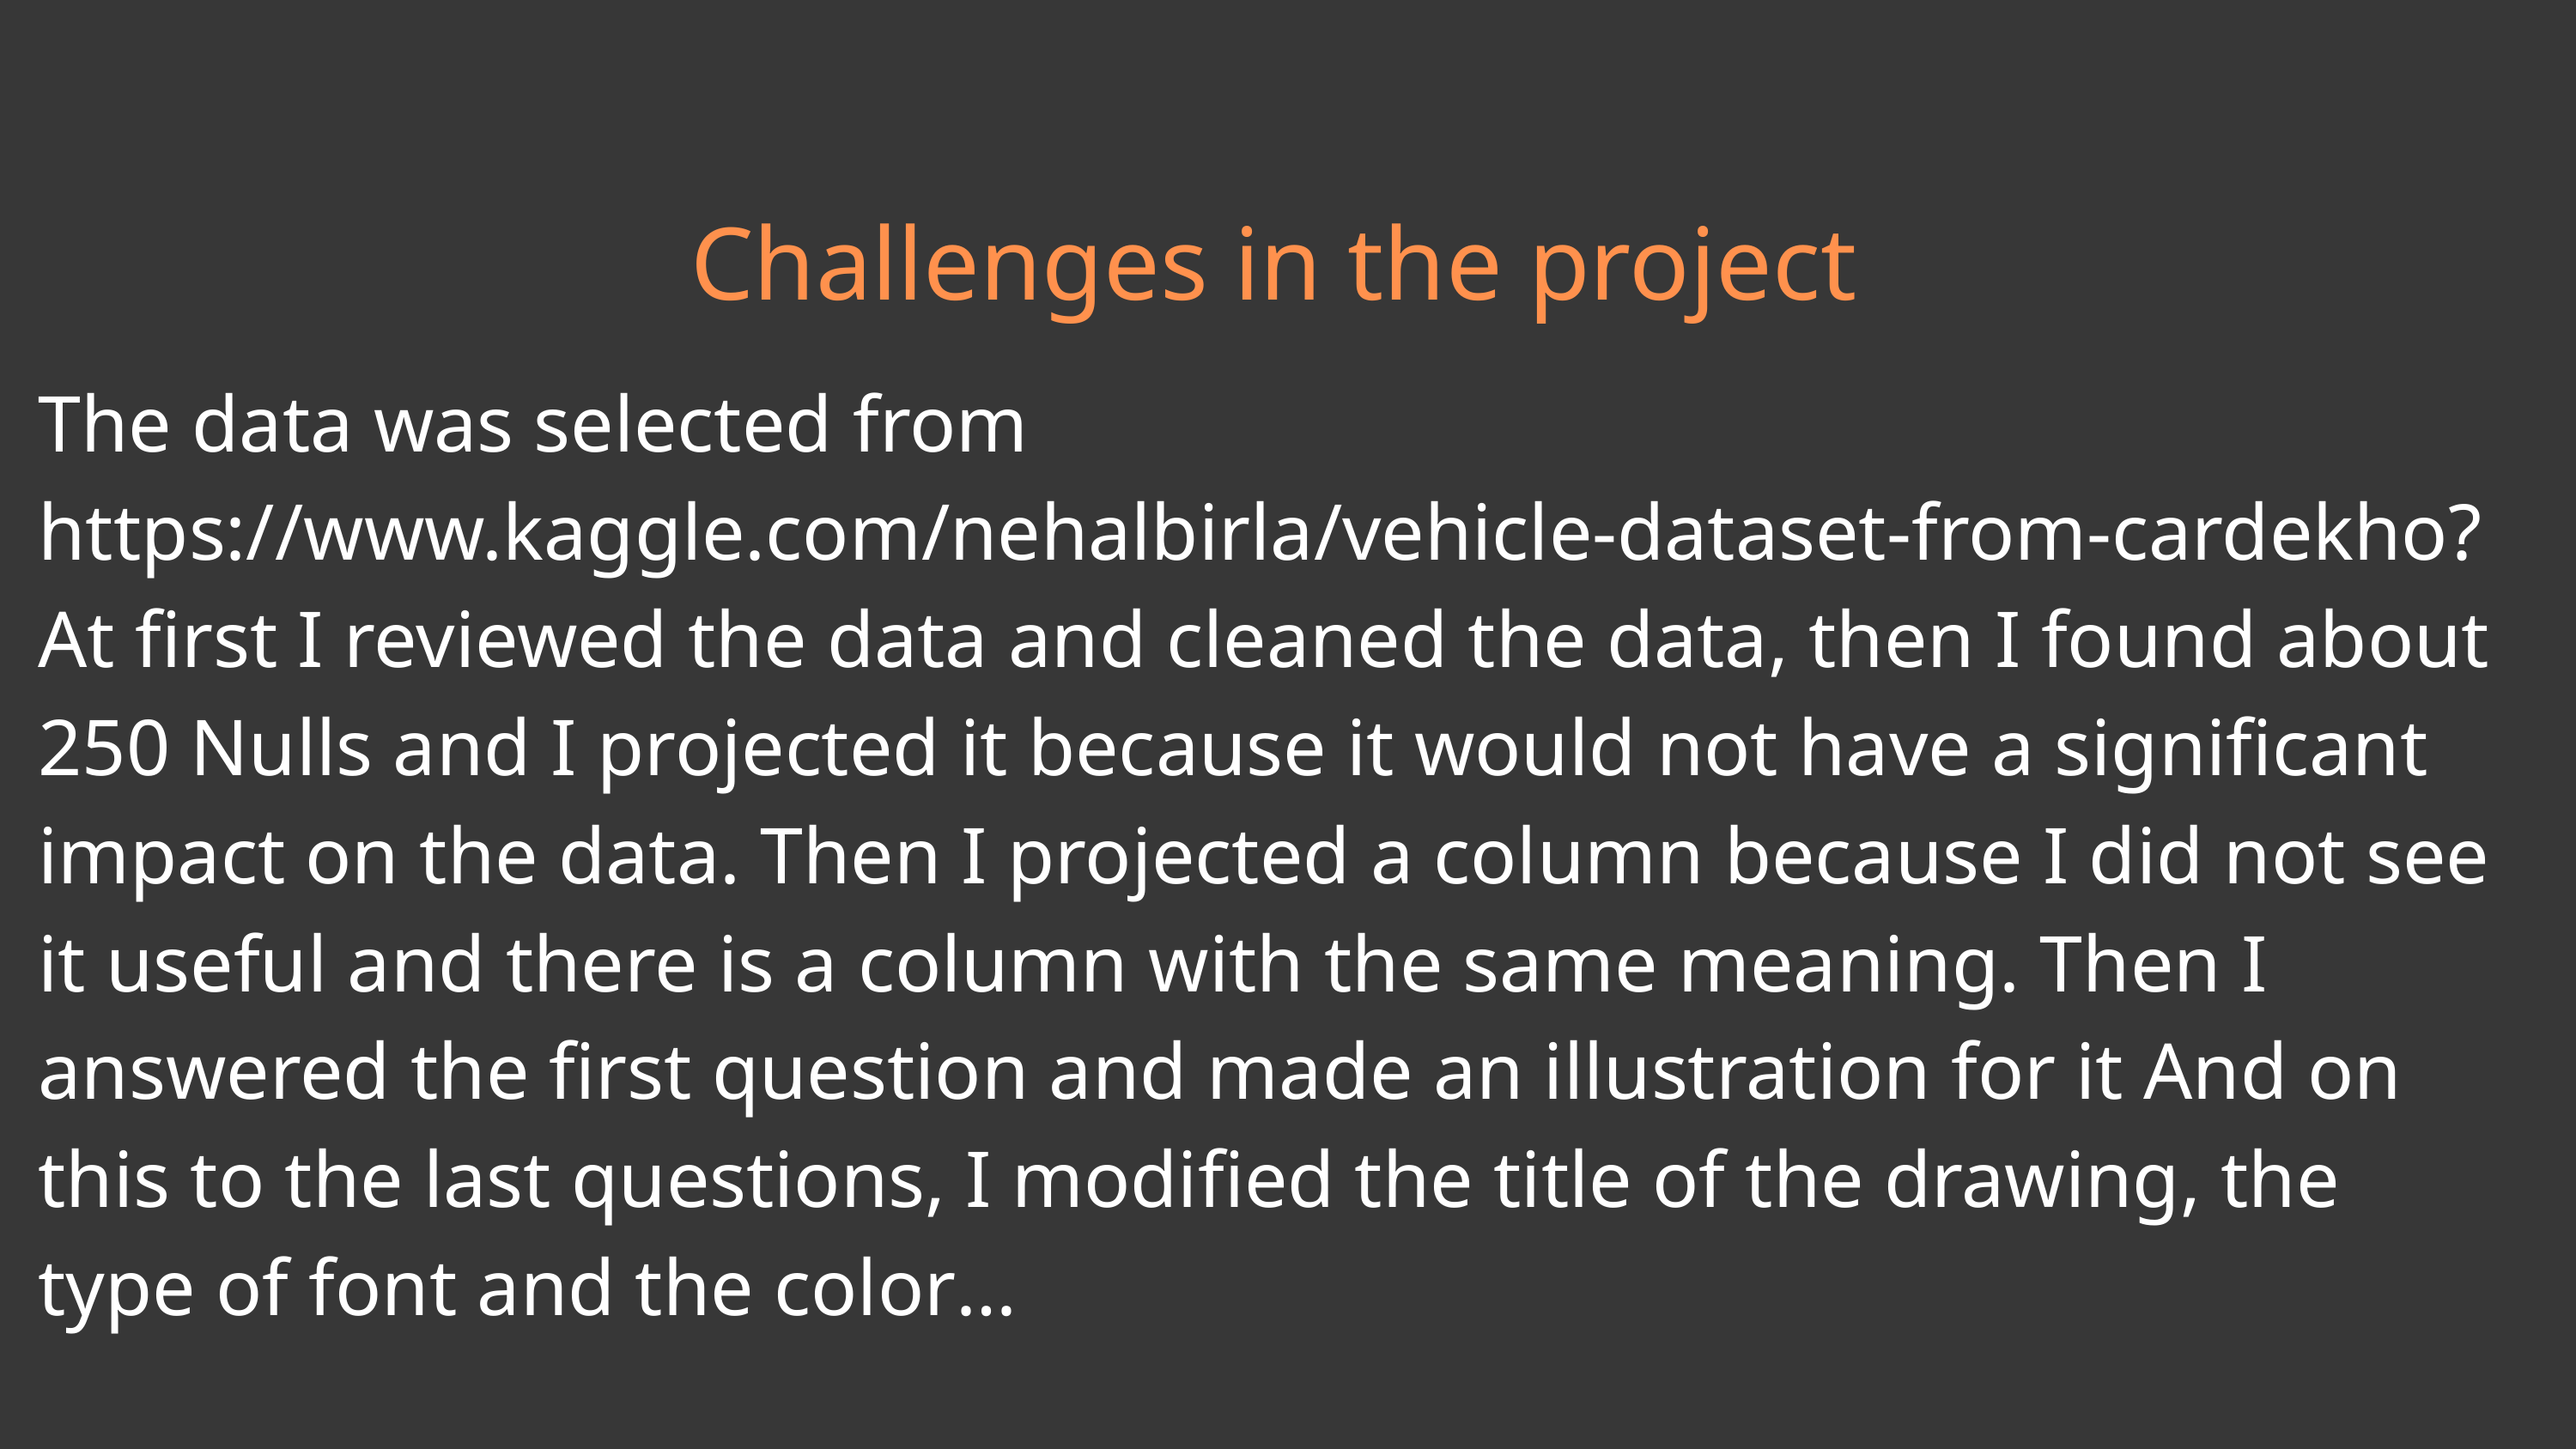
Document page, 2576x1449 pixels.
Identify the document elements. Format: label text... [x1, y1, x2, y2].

text_box The data was selected from https://www.kaggle.com/nehalbirla/vehicle-dataset-from-cardekho? At first I reviewed the data and cleaned the data, then I found about 250 Nulls and I projected it because it would not have a significant impact on the data. Then I projected a column because I did not see it useful and there is a column with the same meaning. Then I answered the first question and made an illustration for it And on this to the last questions, I modified the title of the drawing, the type of font and the color… [38, 359, 2505, 1331]
text_box Challenges in the project [592, 179, 1955, 320]
